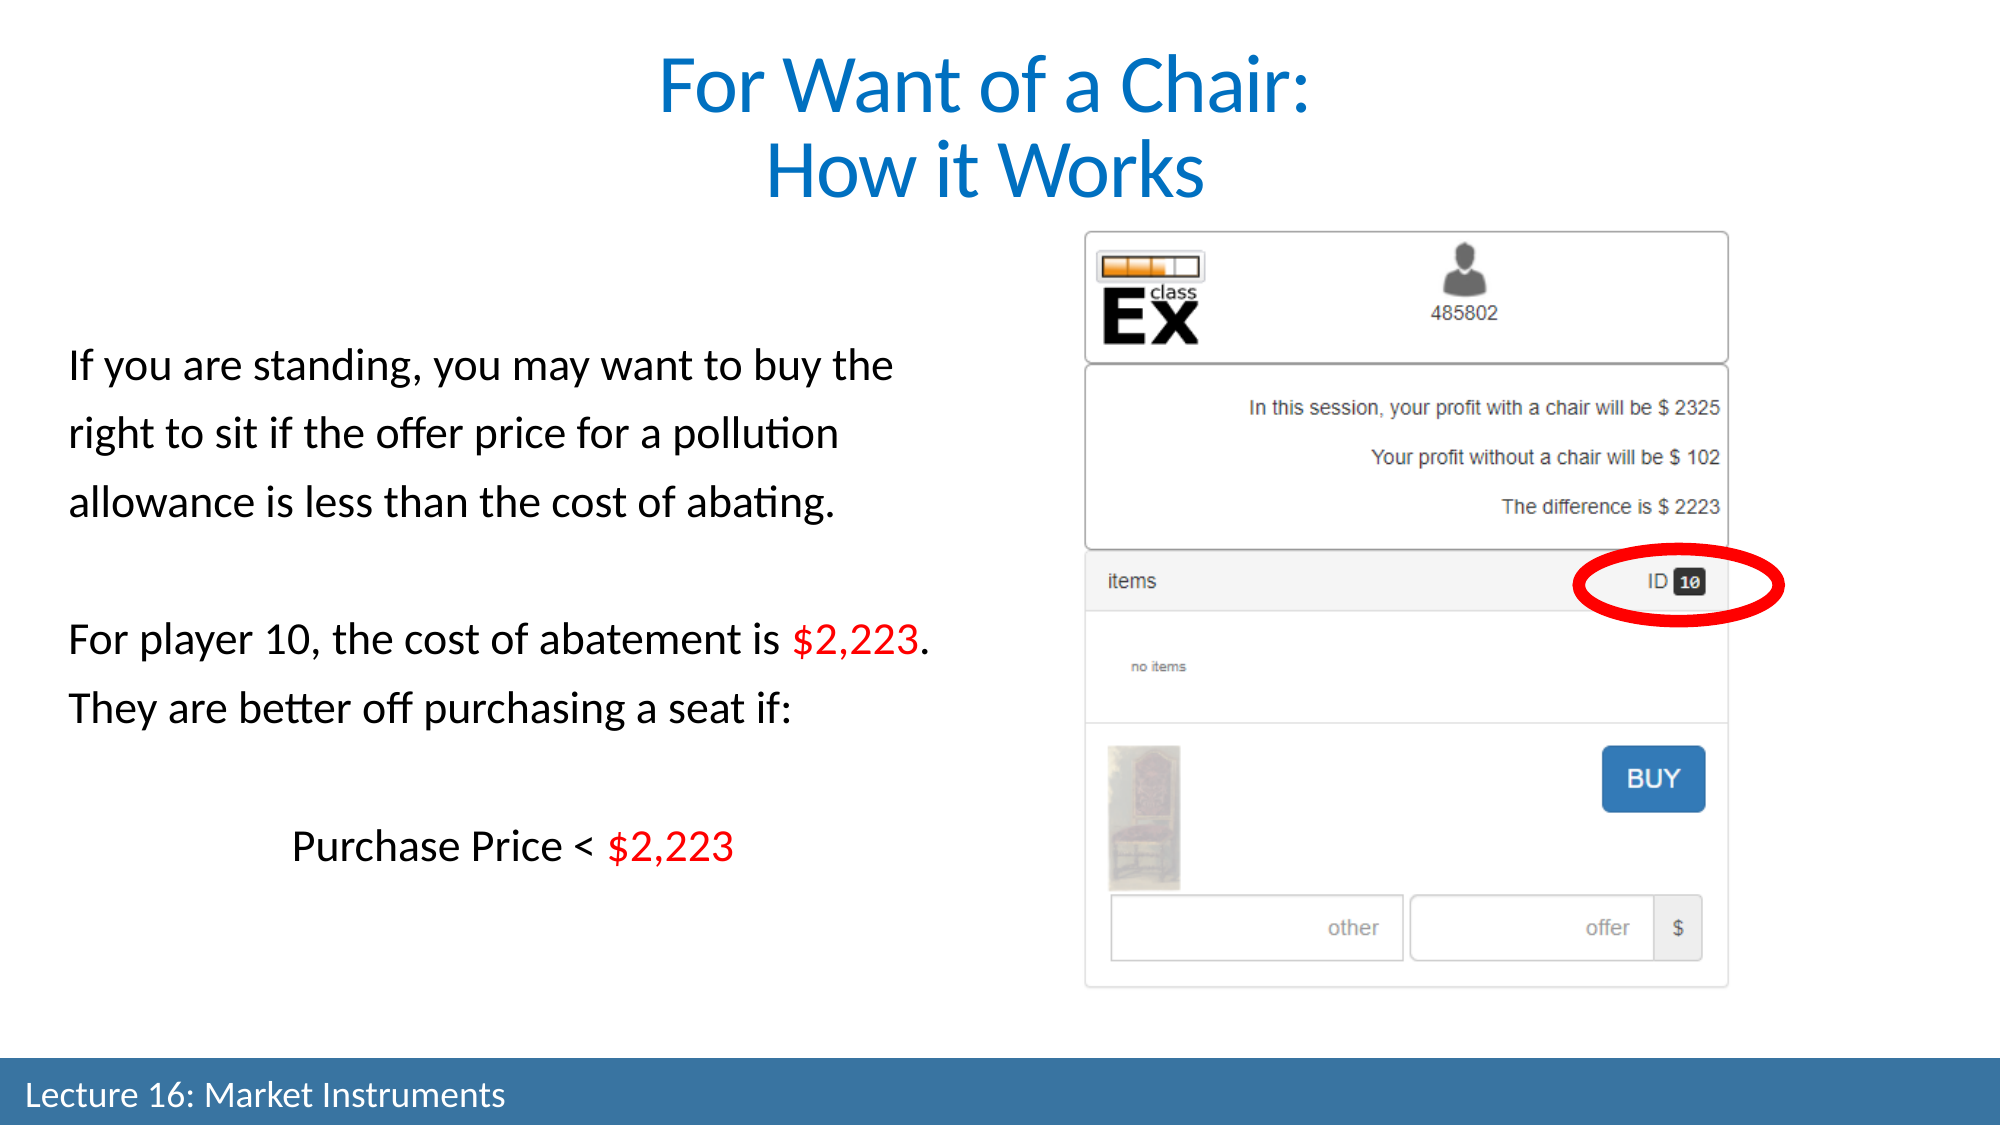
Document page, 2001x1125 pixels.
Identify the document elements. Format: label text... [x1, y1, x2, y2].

text_box [1735, 554, 1780, 616]
text_box If you are standing, you may want to buy the right to sit if the offer price for a pollution allowance is less than the cost of abating. For player 10, the cost of abatement is $2,223. They are better off purchasing a seat if: Purchase Price < $2,223 [53, 313, 973, 1015]
text_box For Want of a Chair: How it Works [393, 0, 1579, 222]
picture [1073, 221, 1735, 998]
